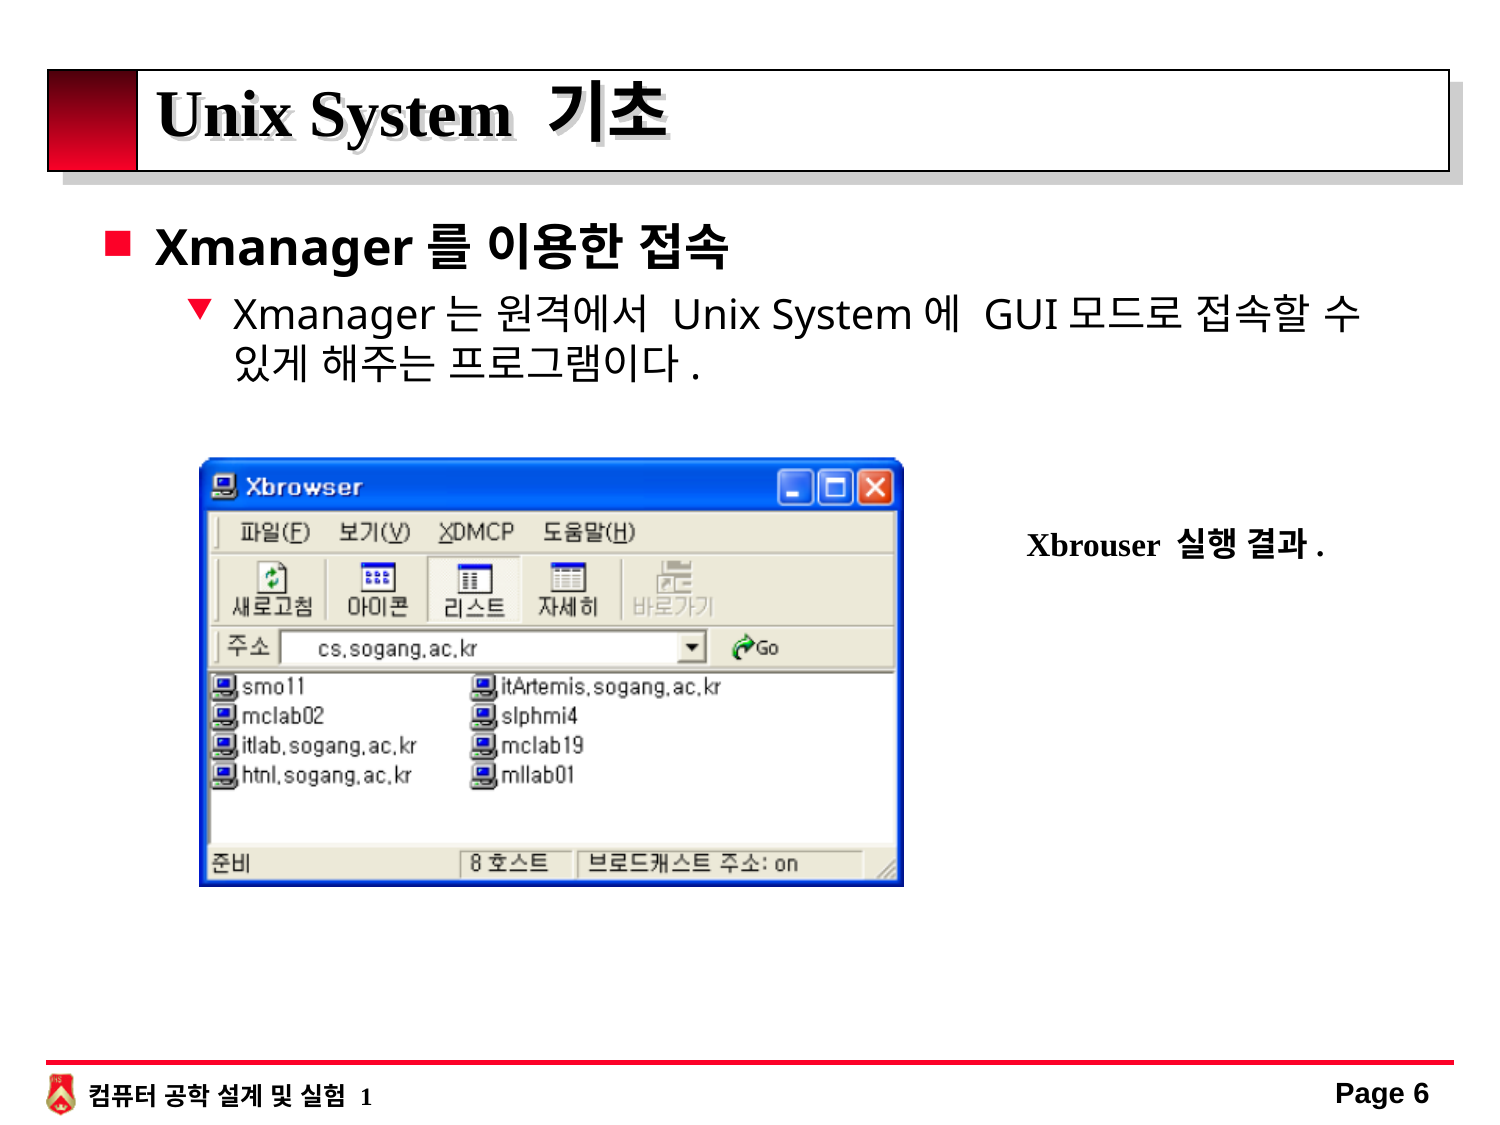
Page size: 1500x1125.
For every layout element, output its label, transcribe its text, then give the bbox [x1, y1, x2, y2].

picture [198, 456, 905, 887]
list Xmanager를 이용한 접속 Xmanager는 원격에서 Unix System에 GUI모드로 접속할 수 있게 해주는 프로그램이다. [92, 207, 1403, 988]
title Unix System 기초 [140, 49, 1407, 185]
slide_number Page 6 [1301, 1066, 1464, 1117]
picture [44, 1068, 80, 1119]
text_box Xbrouser 실행 결과. [960, 515, 1390, 571]
